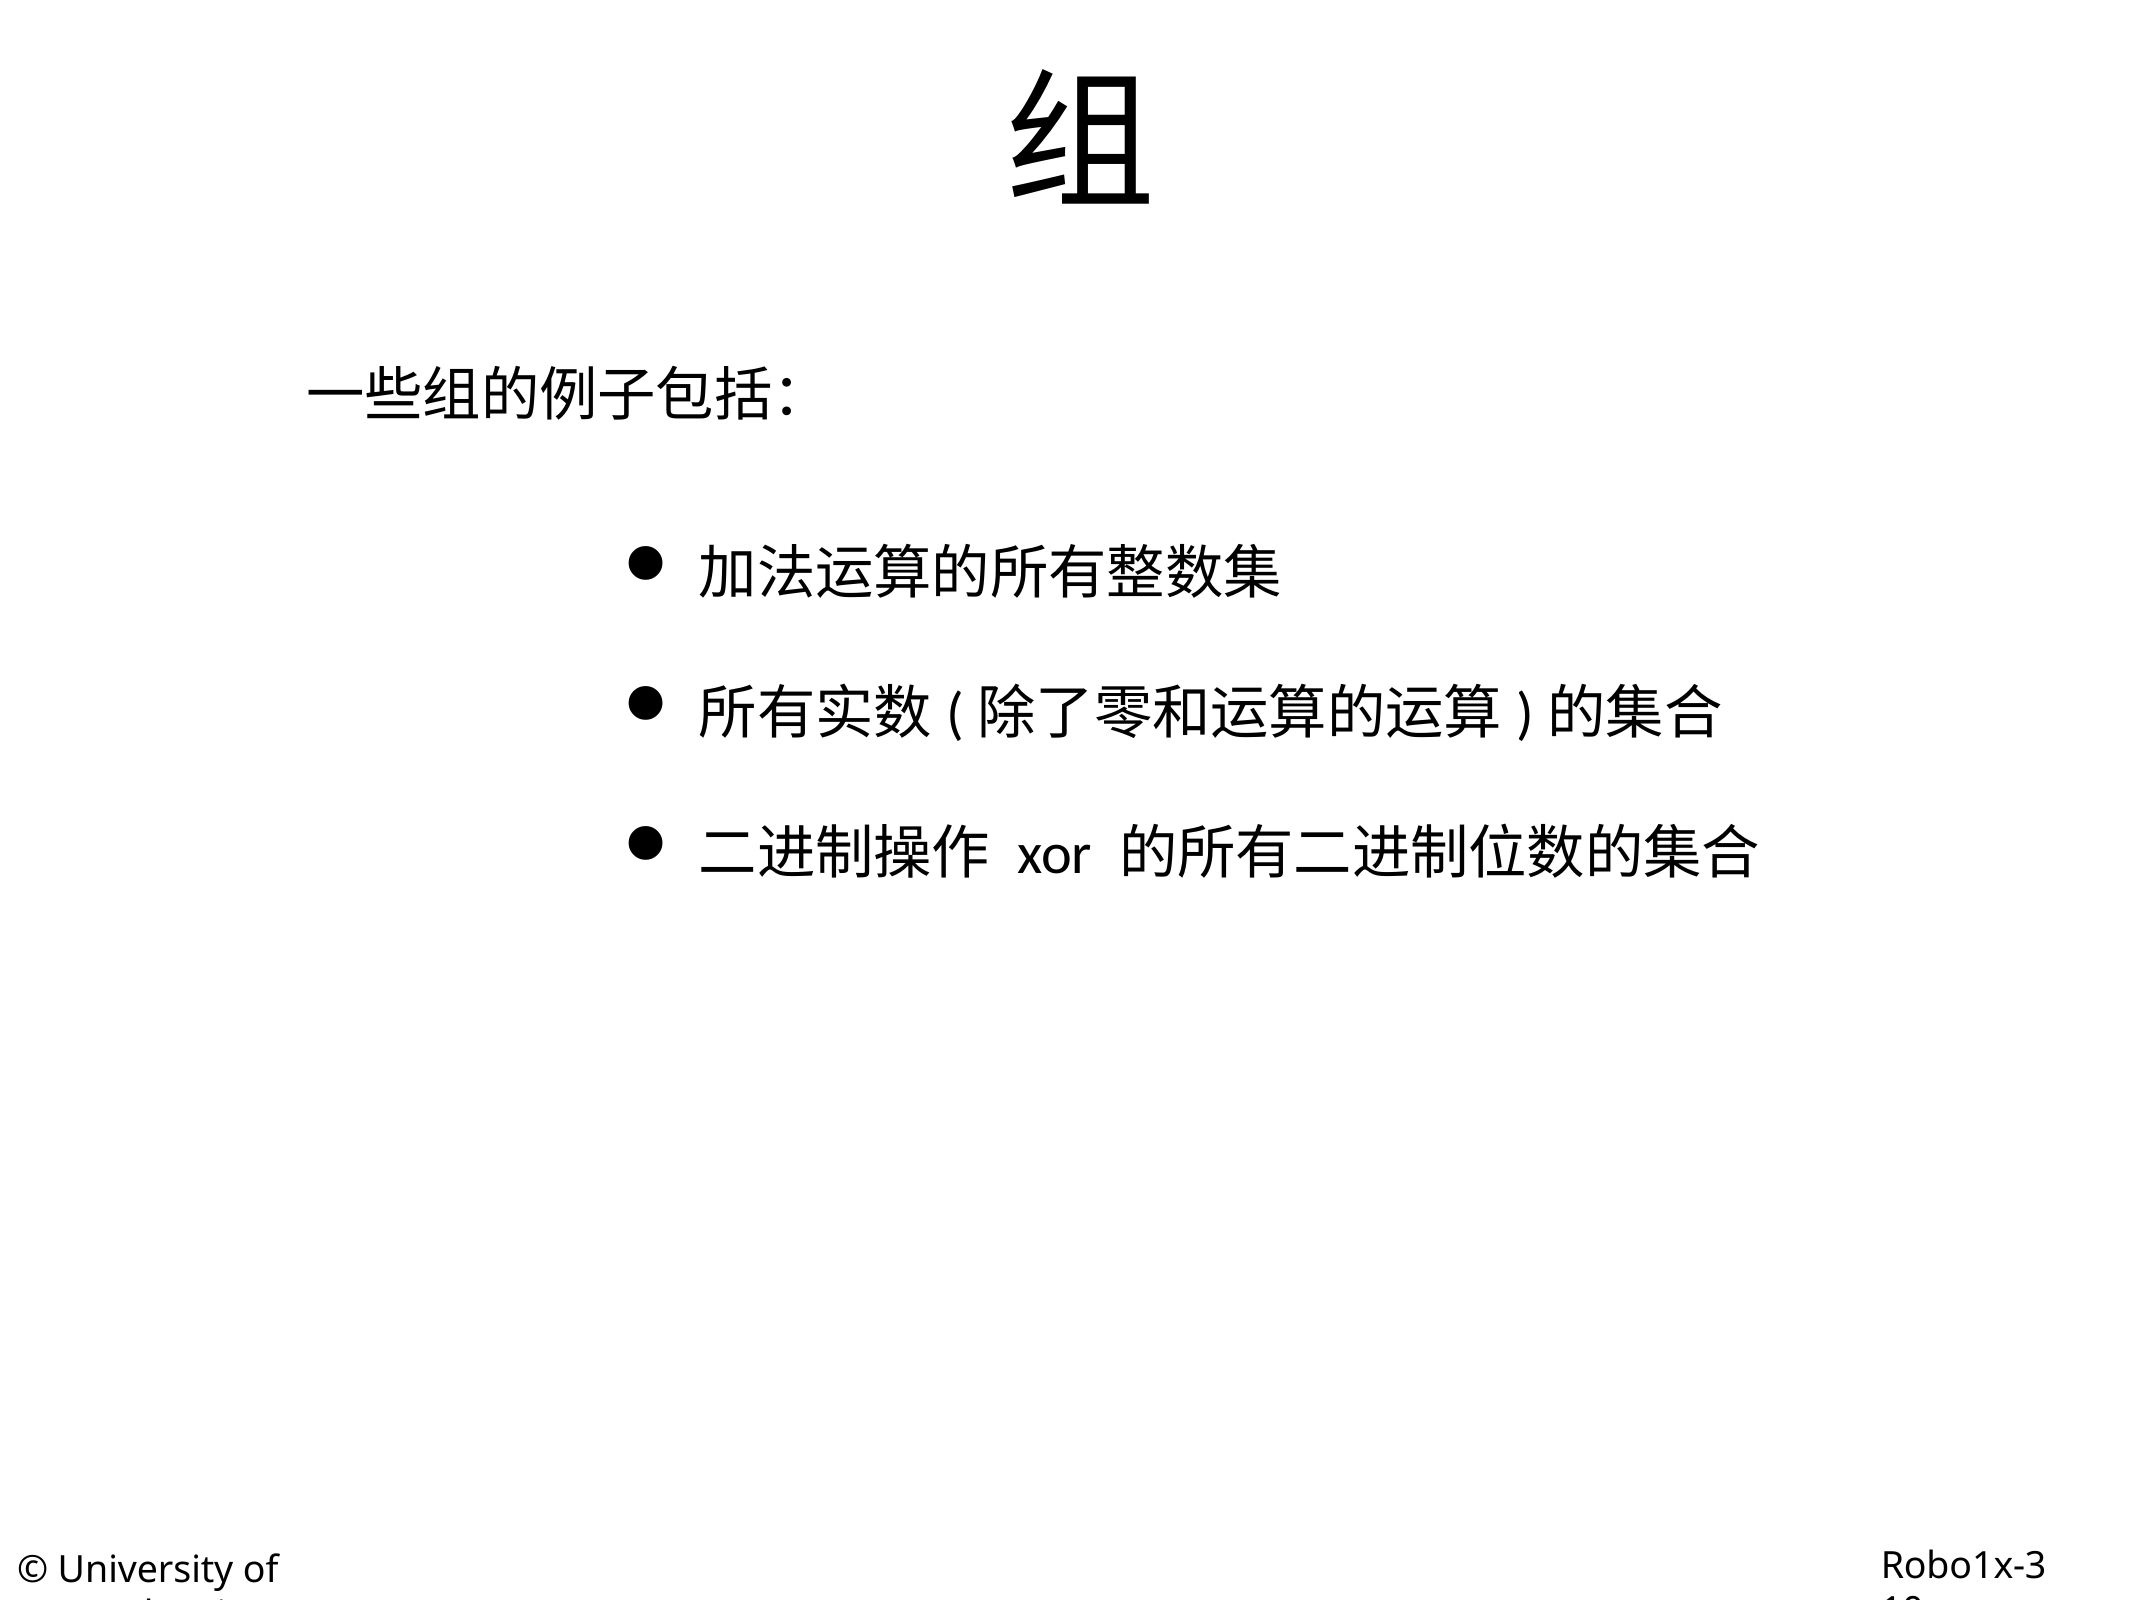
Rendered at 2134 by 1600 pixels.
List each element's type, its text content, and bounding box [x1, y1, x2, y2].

title 组 [393, 45, 1741, 313]
footer © University of Pennsylvania [15, 1541, 452, 1600]
text_box Robo1x-3 10 [1878, 1536, 2093, 1600]
text_box 加法运算的所有整数集 所有实数(除了零和运算的运算)的集合 二进制操作 xor 的所有二进制位数的集合 [609, 527, 1775, 893]
text_box 一些组的例子包括： [291, 350, 1830, 435]
